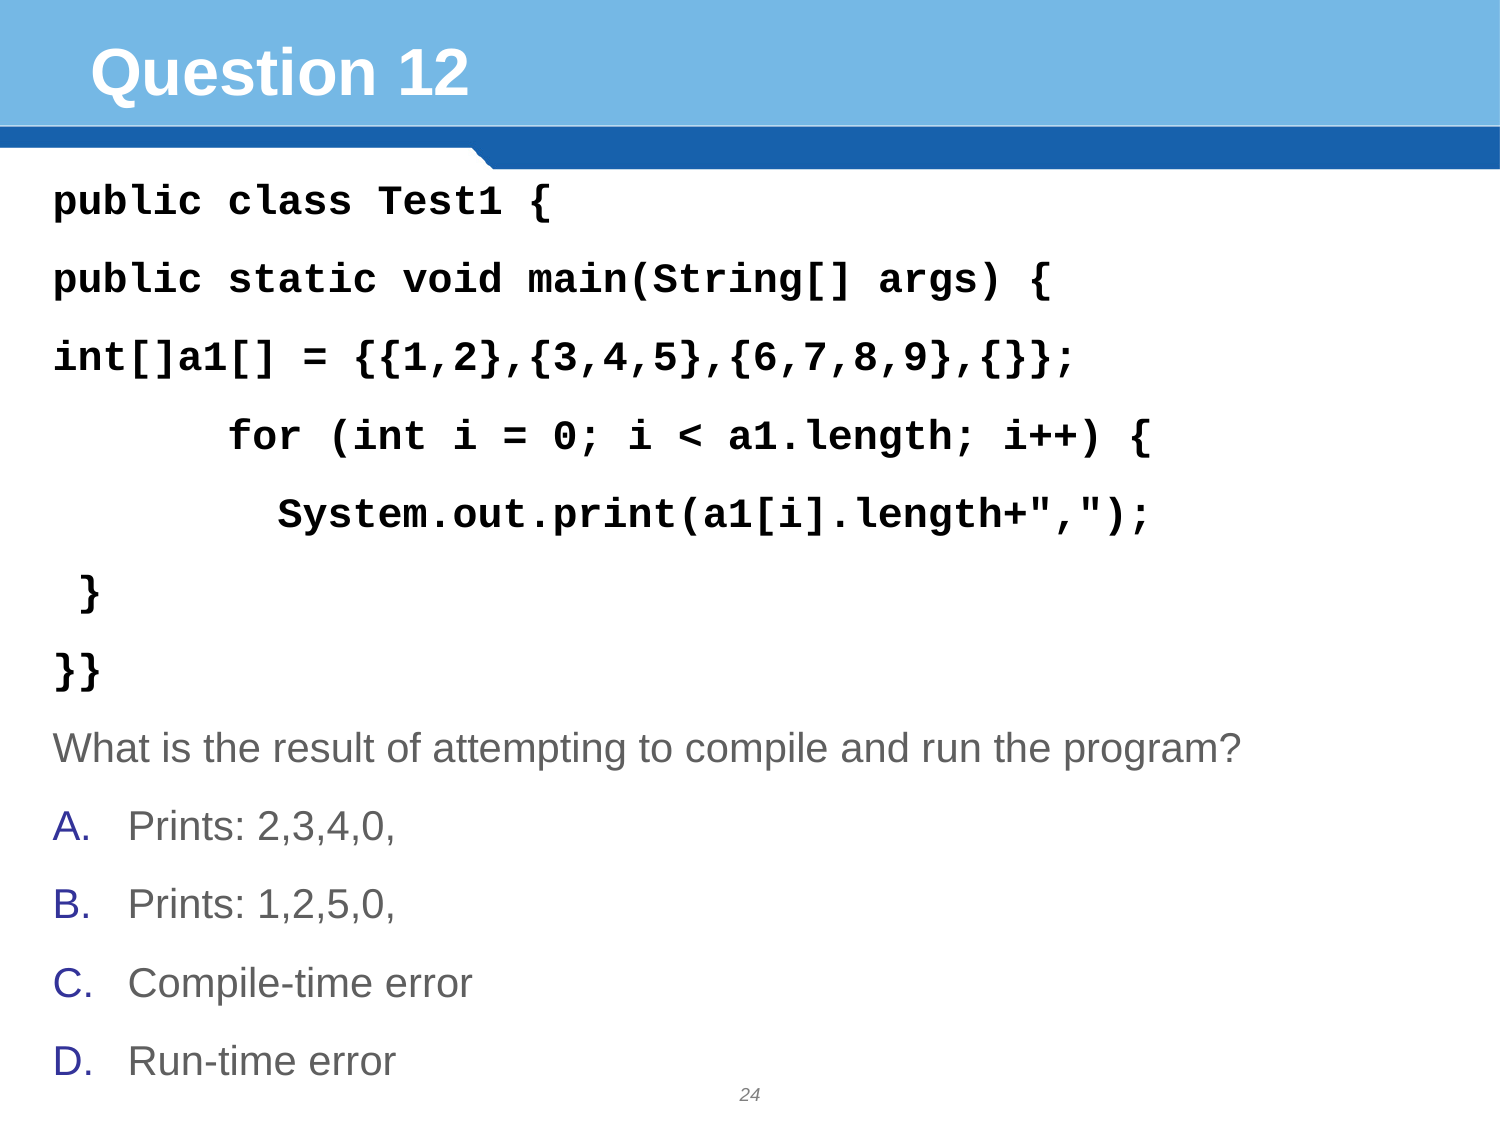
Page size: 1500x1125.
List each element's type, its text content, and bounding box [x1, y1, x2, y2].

picture [0, 0, 1500, 188]
title Question 12 [74, 0, 1426, 138]
list public class Test1 { public static void main(String[] args) { int[]a1[] = {{1,2},{3,4,5},{6,7,8,9},{}}; for (int i = 0; i < a1.length; i++) { System.out.print(a1[i].length+","); } }} What is the result of attempting to compile and run the program? Prints: 2,3,4,0, Prints: 1,2,5,0, Compile-time error Run-time error [37, 144, 1388, 888]
slide_number 24 [574, 1074, 926, 1115]
